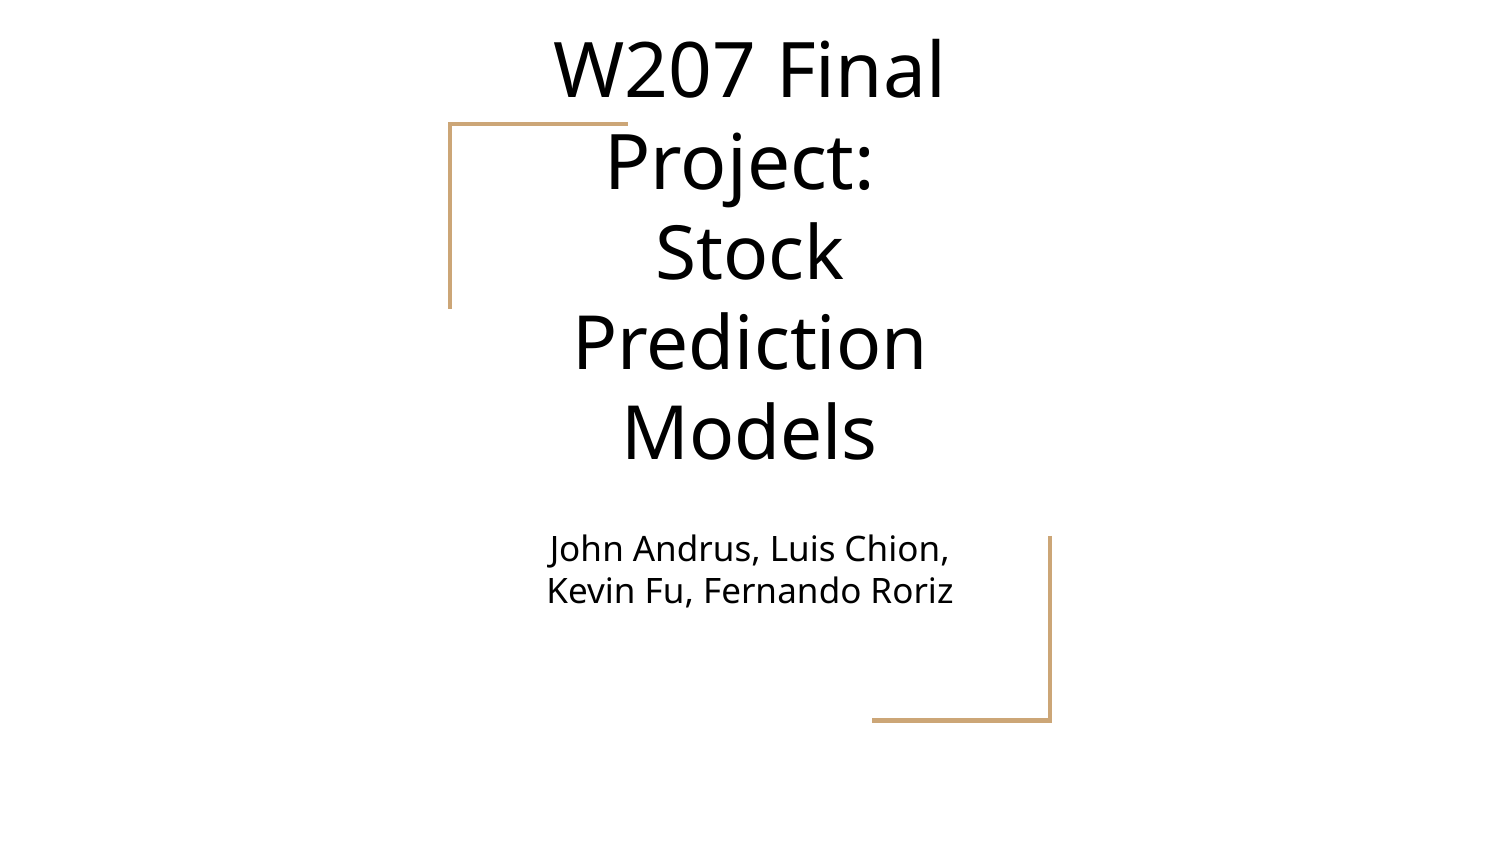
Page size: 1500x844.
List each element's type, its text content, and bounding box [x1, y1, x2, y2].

title W207 Final Project: Stock Prediction Models [499, 157, 1001, 490]
subtitle John Andrus, Luis Chion, Kevin Fu, Fernando Roriz [499, 511, 1001, 627]
